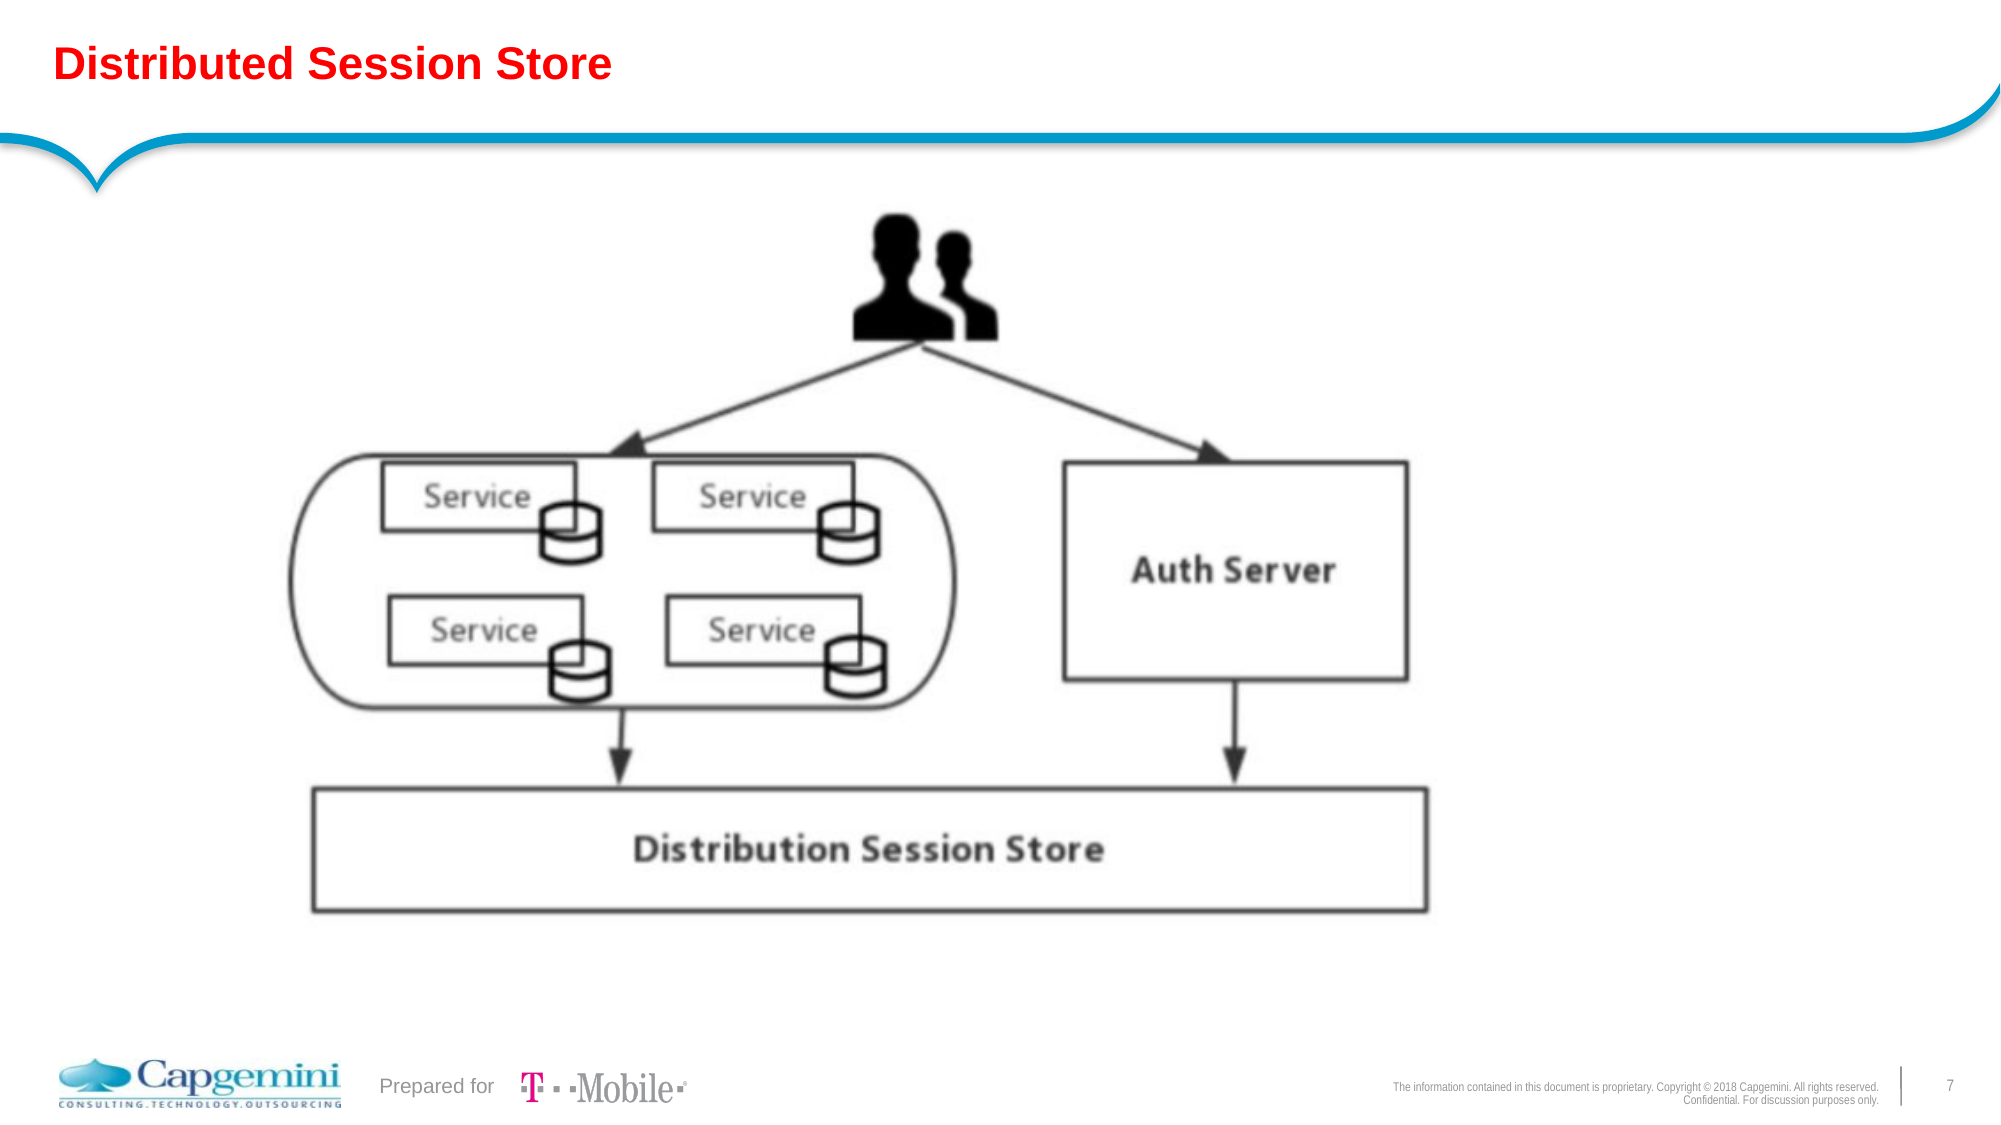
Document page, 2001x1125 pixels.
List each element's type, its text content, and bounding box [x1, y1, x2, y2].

title Distributed Session Store [52, 33, 1675, 110]
picture [59, 1058, 341, 1108]
picture [202, 175, 1550, 949]
